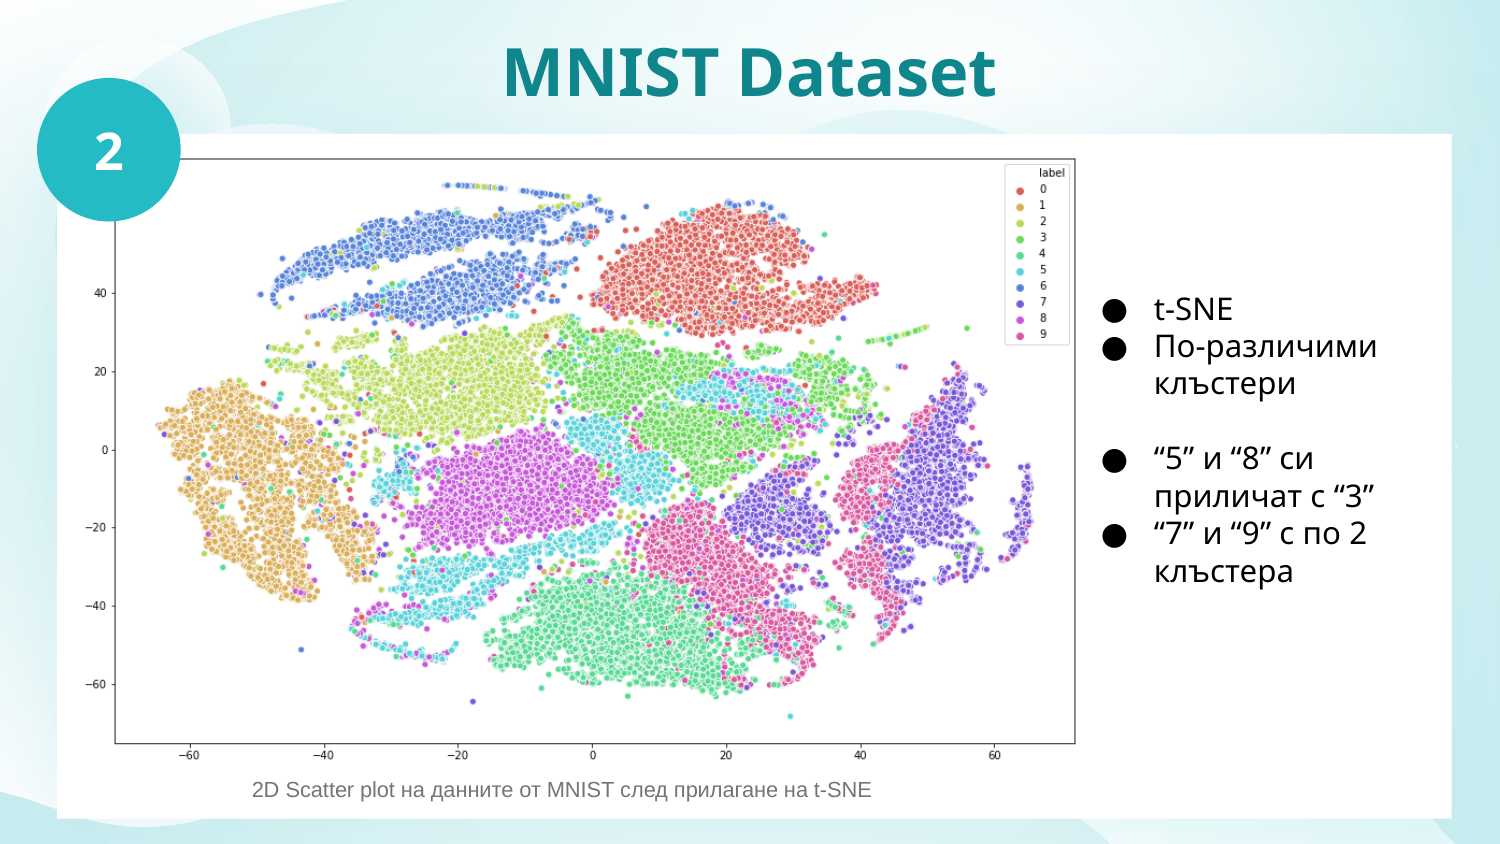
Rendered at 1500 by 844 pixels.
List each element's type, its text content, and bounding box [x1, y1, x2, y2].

text_box 2 [79, 102, 121, 149]
text_box 2D Scatter plot на данните от MNIST след прилагане на t-SNE [77, 775, 1047, 817]
text_box [179, 133, 1452, 236]
picture [77, 150, 1082, 769]
title MNIST Dataset [92, 28, 1408, 112]
text_box t-SNE По-различими клъстери “5” и “8” си приличат с “3” “7” и “9” с по 2 клъстера [1085, 236, 1452, 604]
text_box [57, 201, 1452, 819]
text_box [37, 77, 181, 212]
